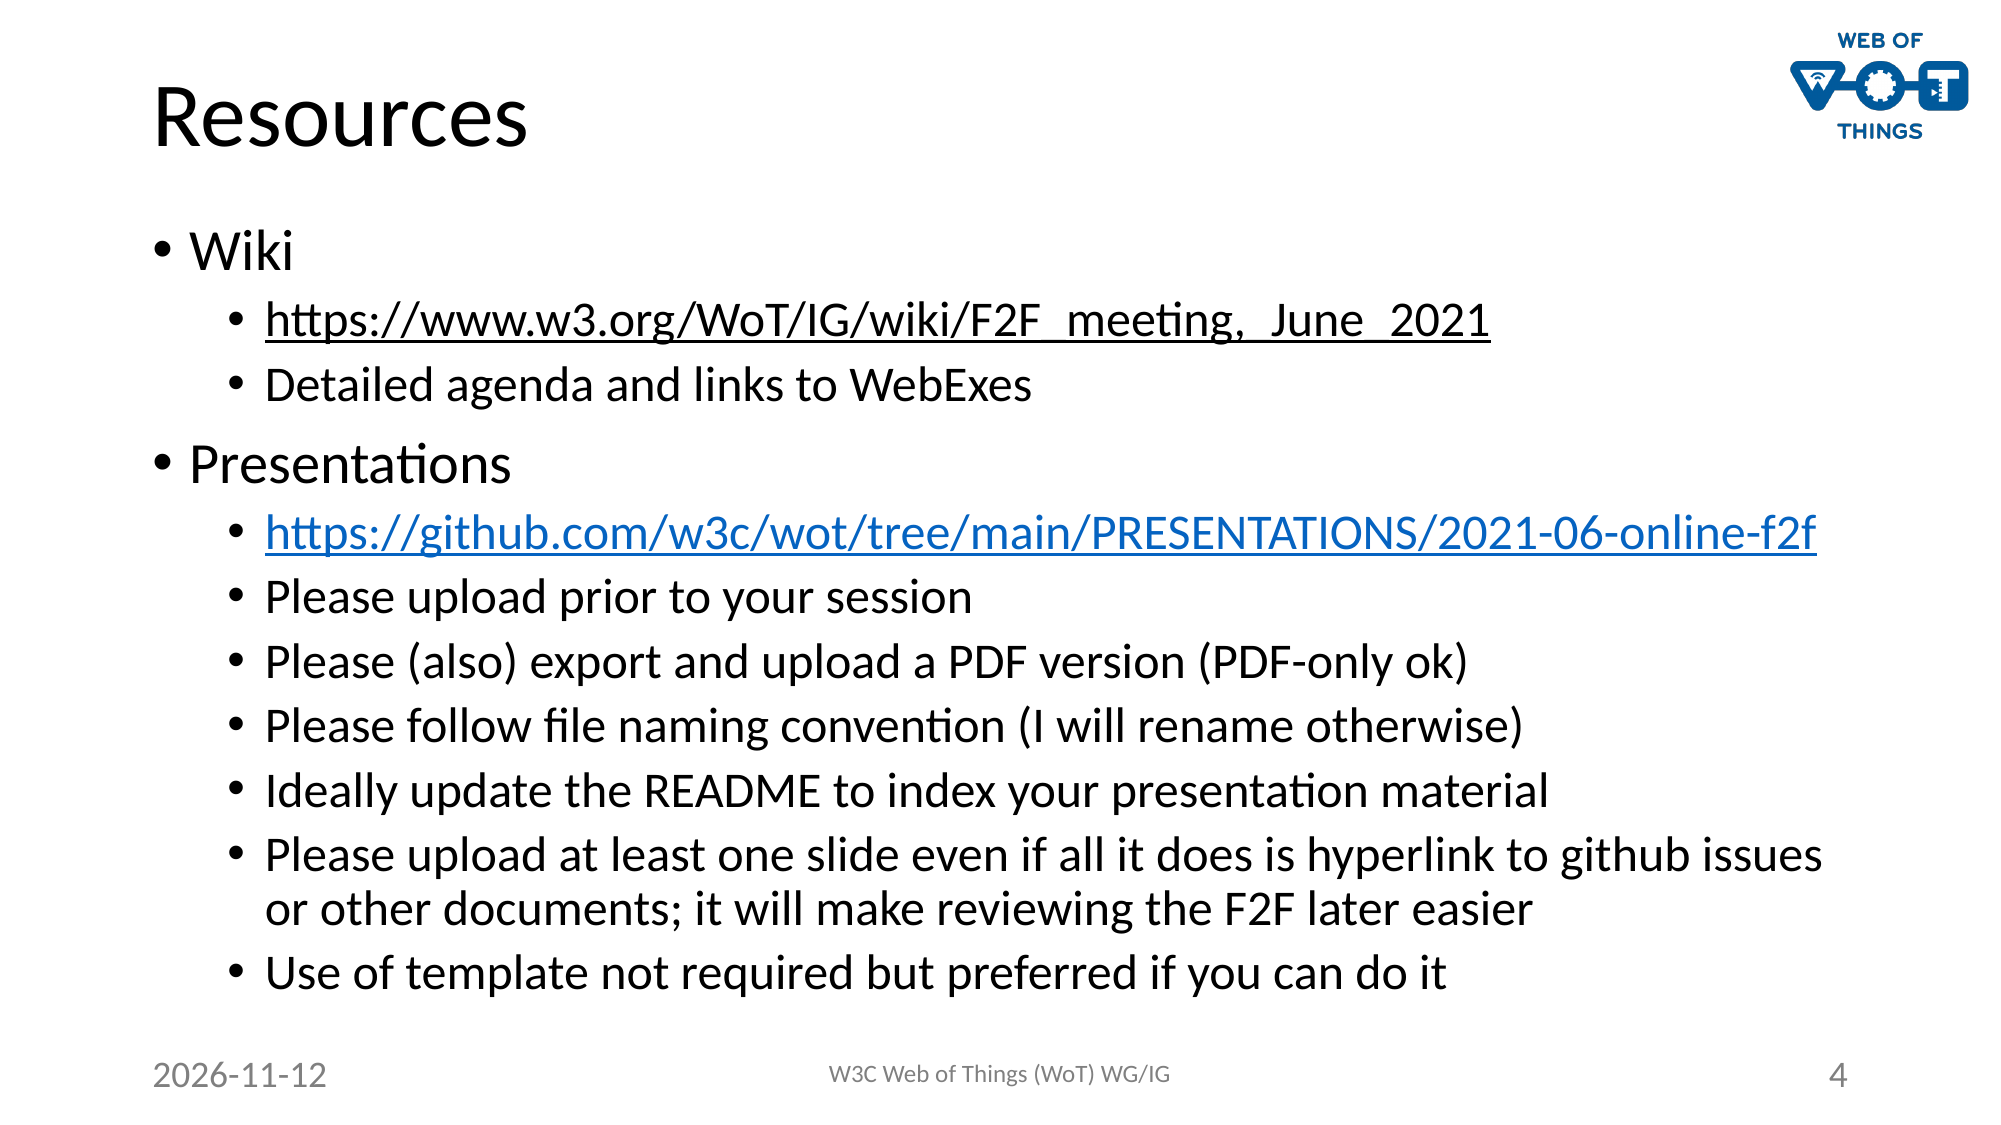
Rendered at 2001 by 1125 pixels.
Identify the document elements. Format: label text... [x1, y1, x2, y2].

list Wiki https://www.w3.org/WoT/IG/wiki/F2F_meeting,_June_2021 Detailed agenda and links to WebExes Presentations https://github.com/w3c/wot/tree/main/PRESENTATIONS/2021-06-online-f2f Please upload prior to your session Please (also) export and upload a PDF version (PDF-only ok) Please follow file naming convention (I will rename otherwise) Ideally update the README to index your presentation material Please upload at least one slide even if all it does is hyperlink to github issues or other documents; it will make reviewing the F2F later easier Use of template not required but preferred if you can do it [137, 212, 1863, 1014]
slide_number 4 [1412, 1042, 1863, 1103]
picture [1773, 22, 1985, 149]
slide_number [137, 1042, 588, 1103]
title Resources [137, 59, 1863, 212]
footer W3C Web of Things (WoT) WG/IG [662, 1042, 1338, 1103]
